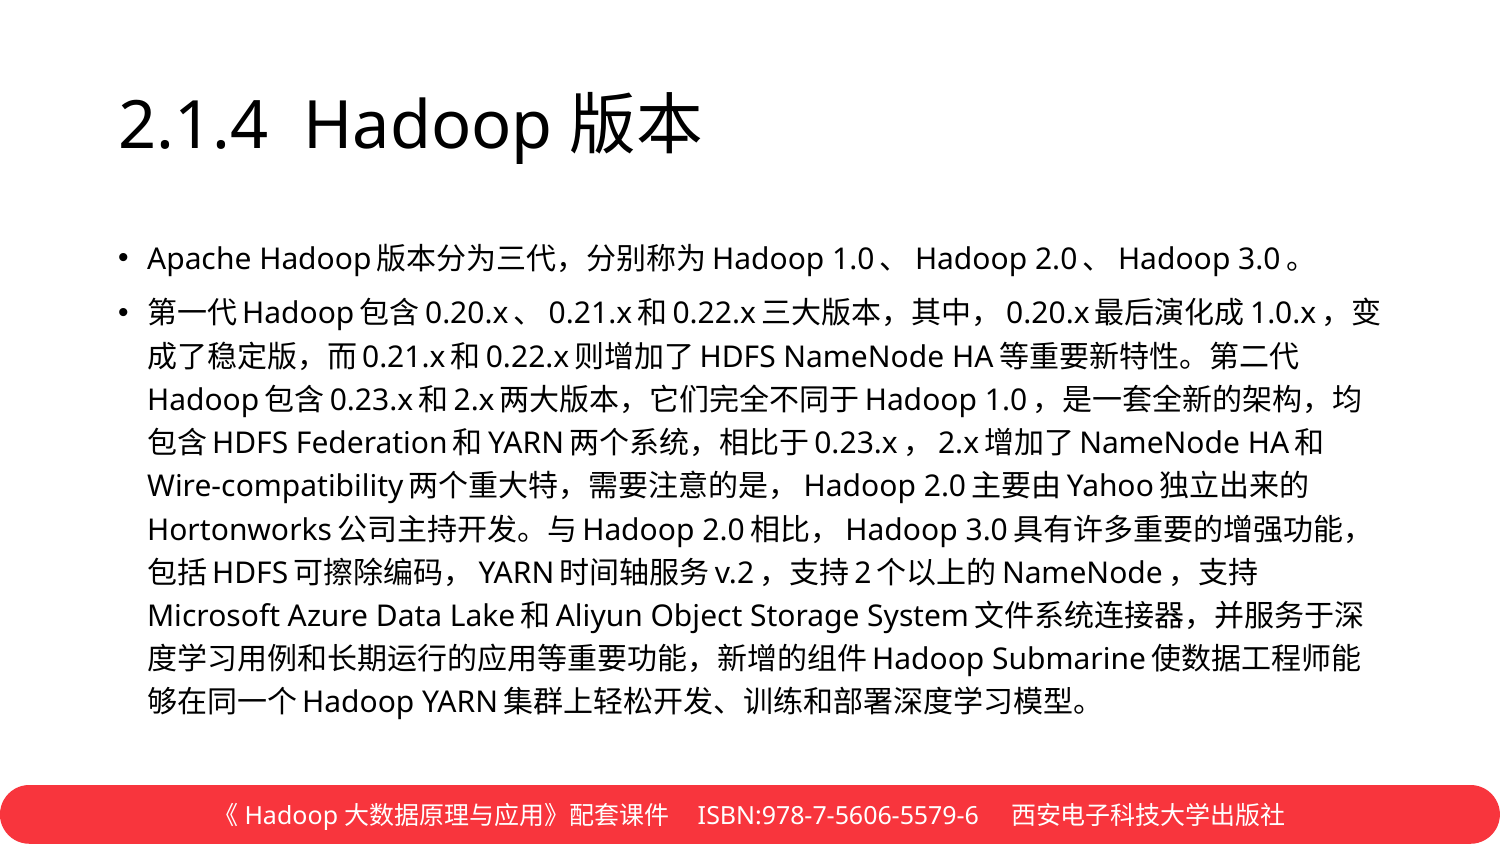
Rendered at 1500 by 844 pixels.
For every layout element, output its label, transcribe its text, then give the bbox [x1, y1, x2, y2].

list Apache Hadoop版本分为三代，分别称为Hadoop 1.0、Hadoop 2.0、Hadoop 3.0。 第一代Hadoop包含0.20.x、0.21.x和0.22.x三大版本，其中，0.20.x最后演化成1.0.x，变成了稳定版，而0.21.x和0.22.x则增加了HDFS NameNode HA等重要新特性。第二代Hadoop包含0.23.x和2.x两大版本，它们完全不同于Hadoop 1.0，是一套全新的架构，均包含HDFS Federation和YARN两个系统，相比于0.23.x，2.x增加了NameNode HA和Wire-compatibility两个重大特，需要注意的是，Hadoop 2.0主要由Yahoo独立出来的Hortonworks公司主持开发。与Hadoop 2.0相比，Hadoop 3.0具有许多重要的增强功能，包括HDFS可擦除编码，YARN时间轴服务v.2，支持2个以上的NameNode，支持Microsoft Azure Data Lake和Aliyun Object Storage System文件系统连接器，并服务于深度学习用例和长期运行的应用等重要功能，新增的组件Hadoop Submarine使数据工程师能够在同一个Hadoop YARN集群上轻松开发、训练和部署深度学习模型。 [103, 224, 1397, 760]
title 2.1.4 Hadoop版本 [103, 44, 1397, 208]
